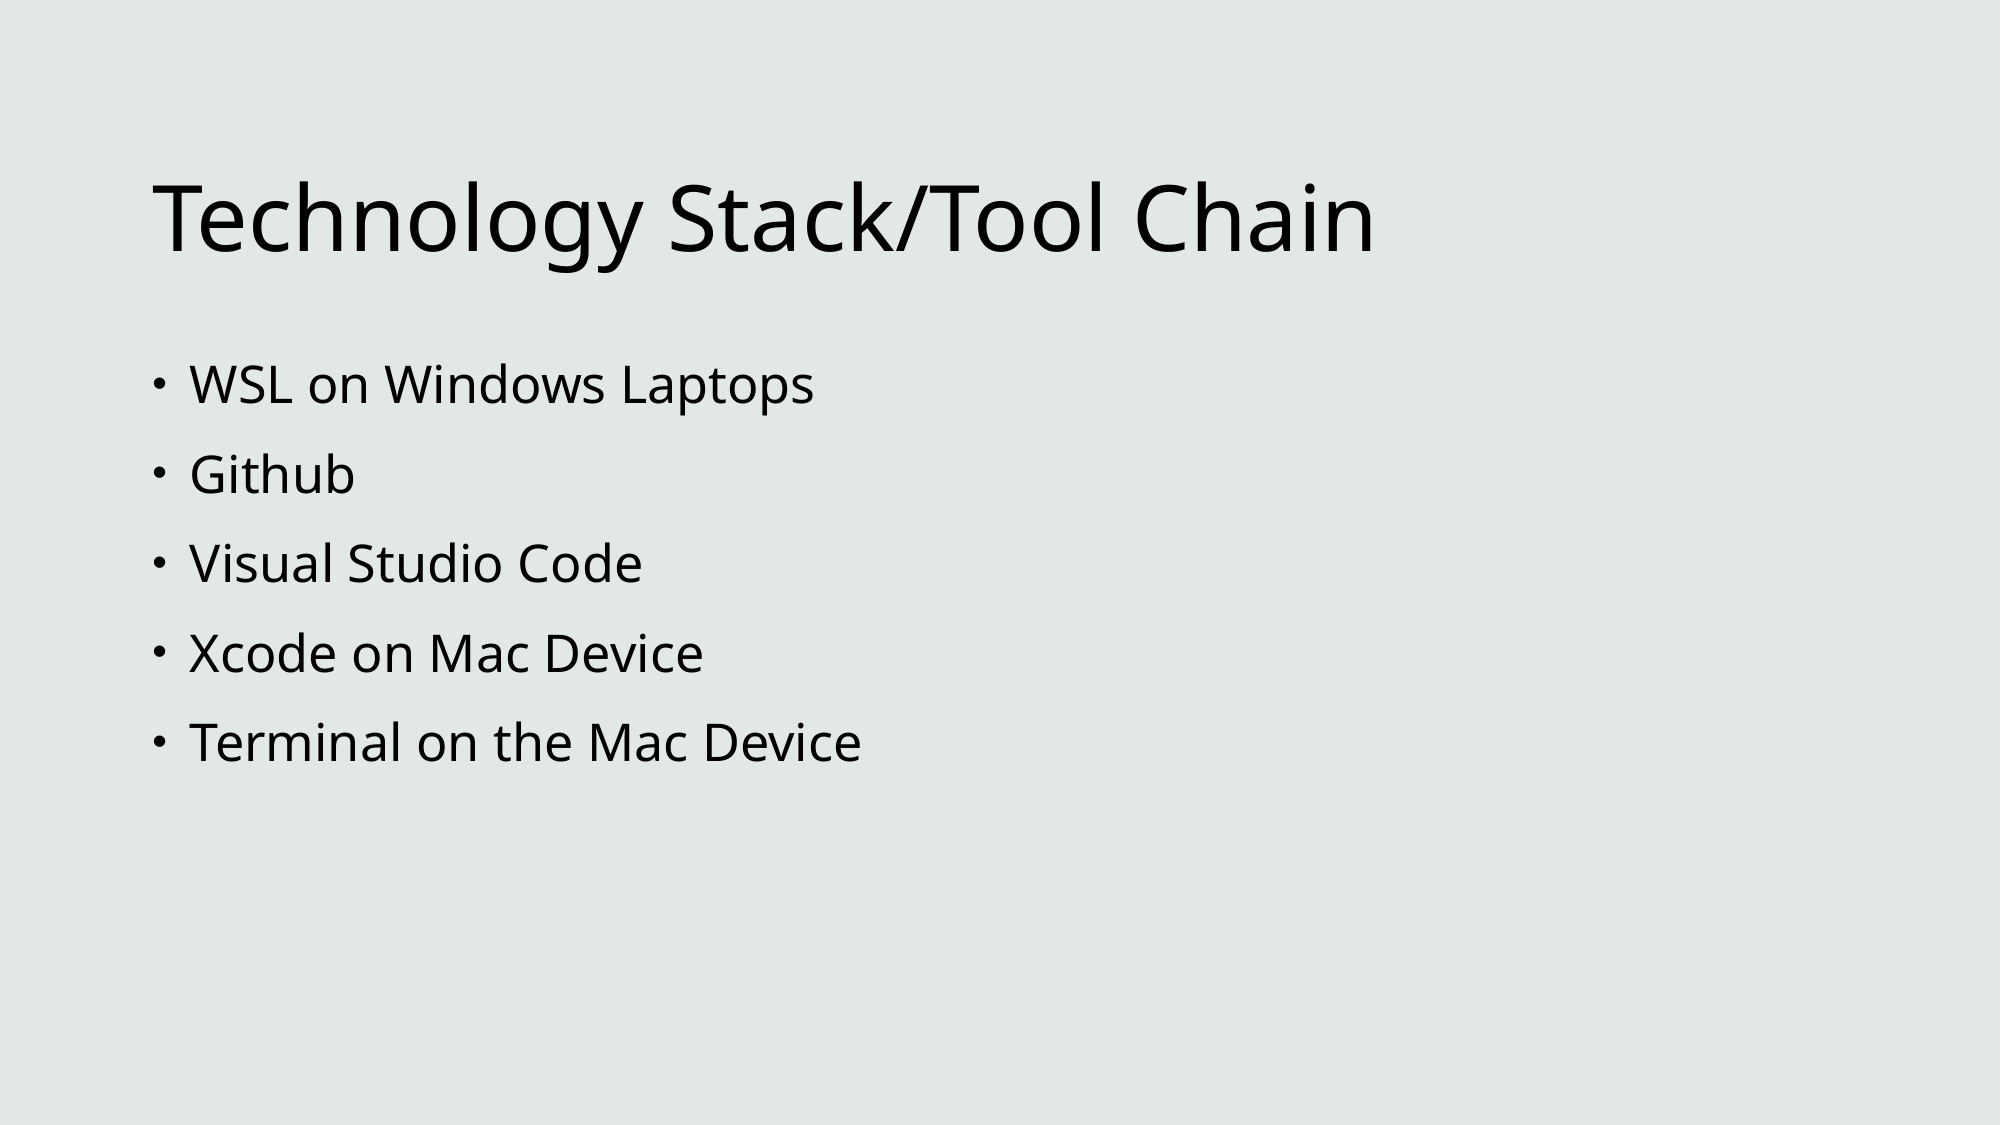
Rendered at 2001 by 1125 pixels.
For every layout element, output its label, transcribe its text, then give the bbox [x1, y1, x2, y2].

title Technology Stack/Tool Chain [137, 95, 1863, 280]
list WSL on Windows Laptops Github Visual Studio Code Xcode on Mac Device Terminal on the Mac Device [137, 338, 1863, 1014]
